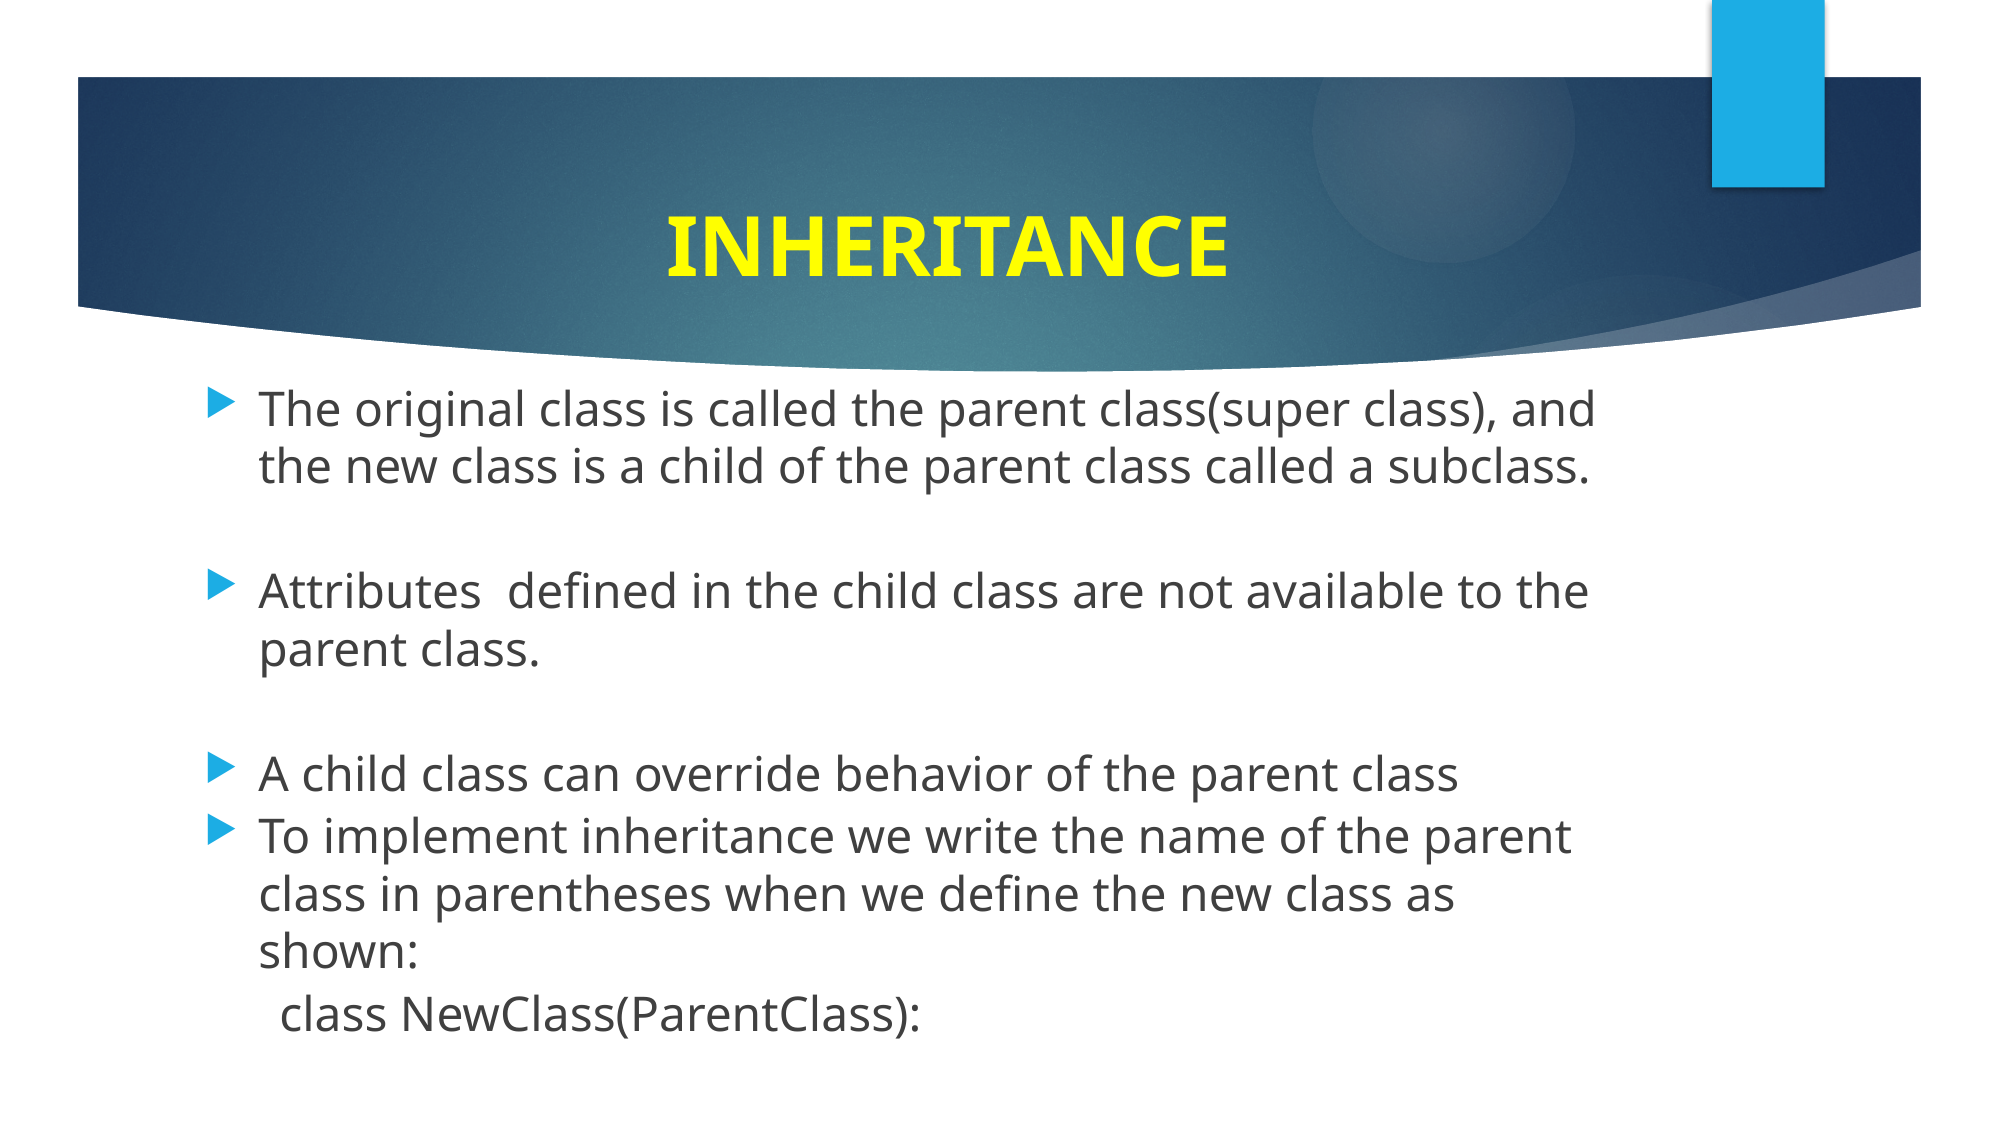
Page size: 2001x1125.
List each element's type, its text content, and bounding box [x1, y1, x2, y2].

title INHERITANCE [172, 184, 1610, 301]
list The original class is called the parent class(super class), and the new class is a child of the parent class called a subclass. Attributes defined in the child class are not available to the parent class. A child class can override behavior of the parent class To implement inheritance we write the name of the parent class in parentheses when we define the new class as shown: class NewClass(ParentClass): [189, 370, 1627, 1125]
